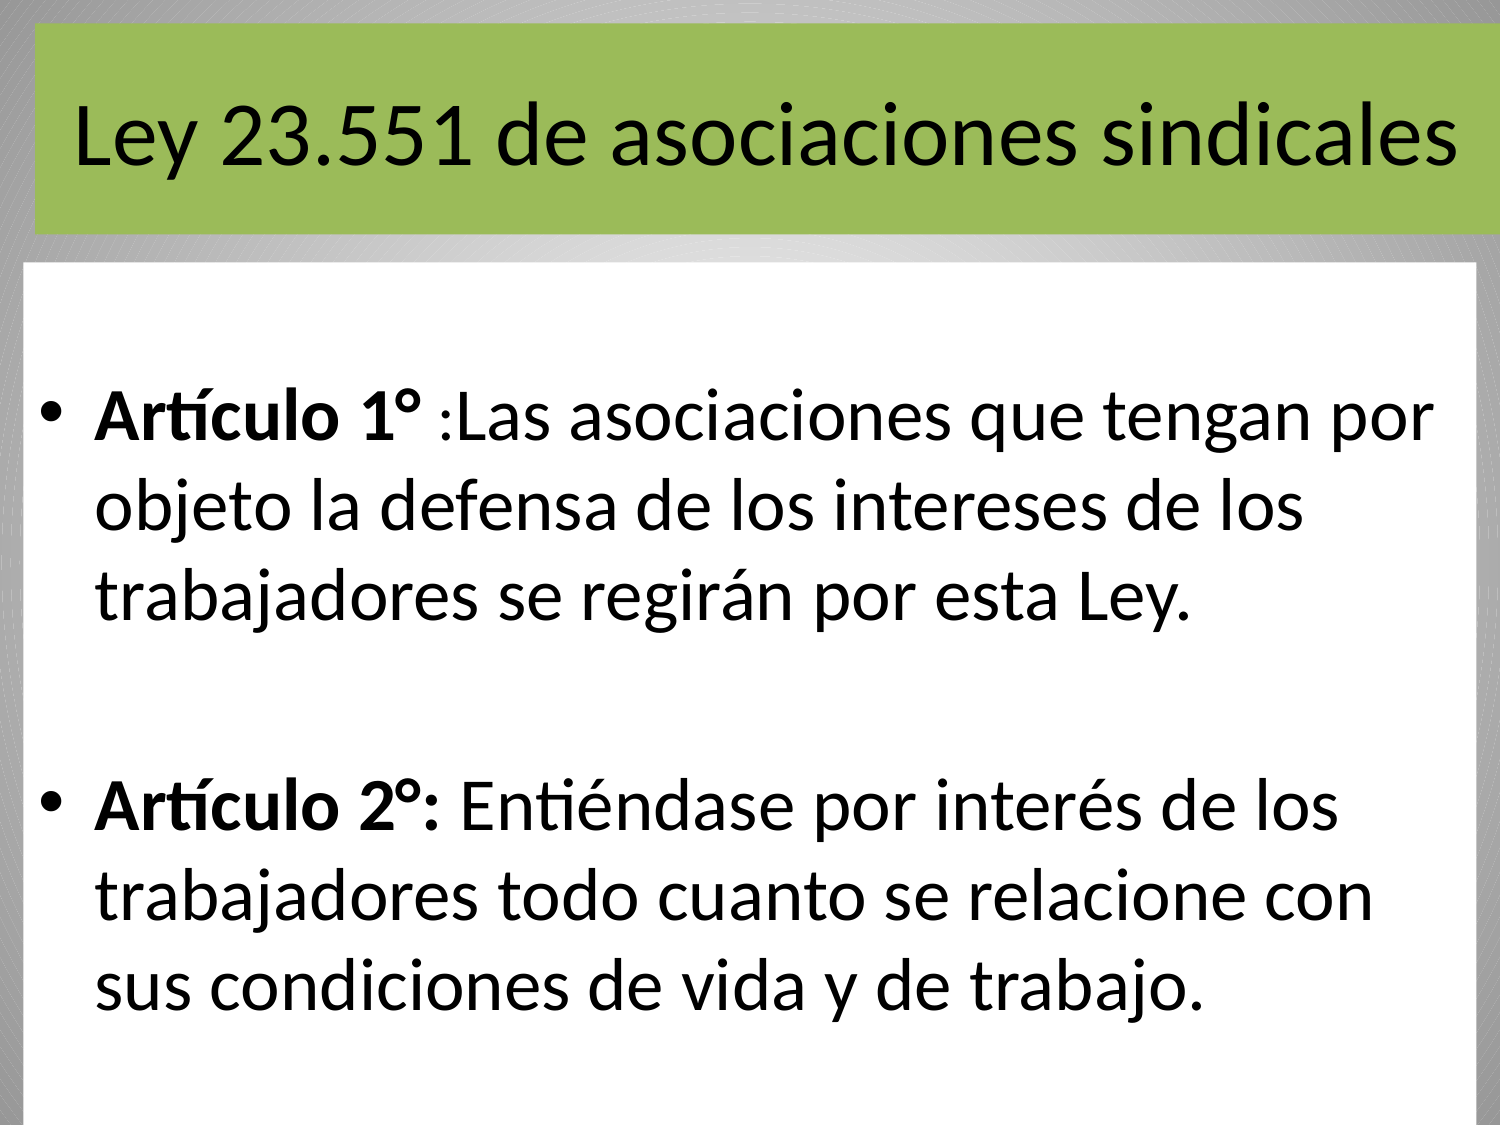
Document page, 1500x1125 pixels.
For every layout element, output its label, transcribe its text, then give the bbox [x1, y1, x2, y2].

title Ley 23.551 de asociaciones sindicales [35, 23, 1500, 235]
list Artículo 1° :Las asociaciones que tengan por objeto la defensa de los intereses de los trabajadores se regirán por esta Ley. Artículo 2°: Entiéndase por interés de los trabajadores todo cuanto se relacione con sus condiciones de vida y de trabajo. [23, 262, 1477, 1125]
